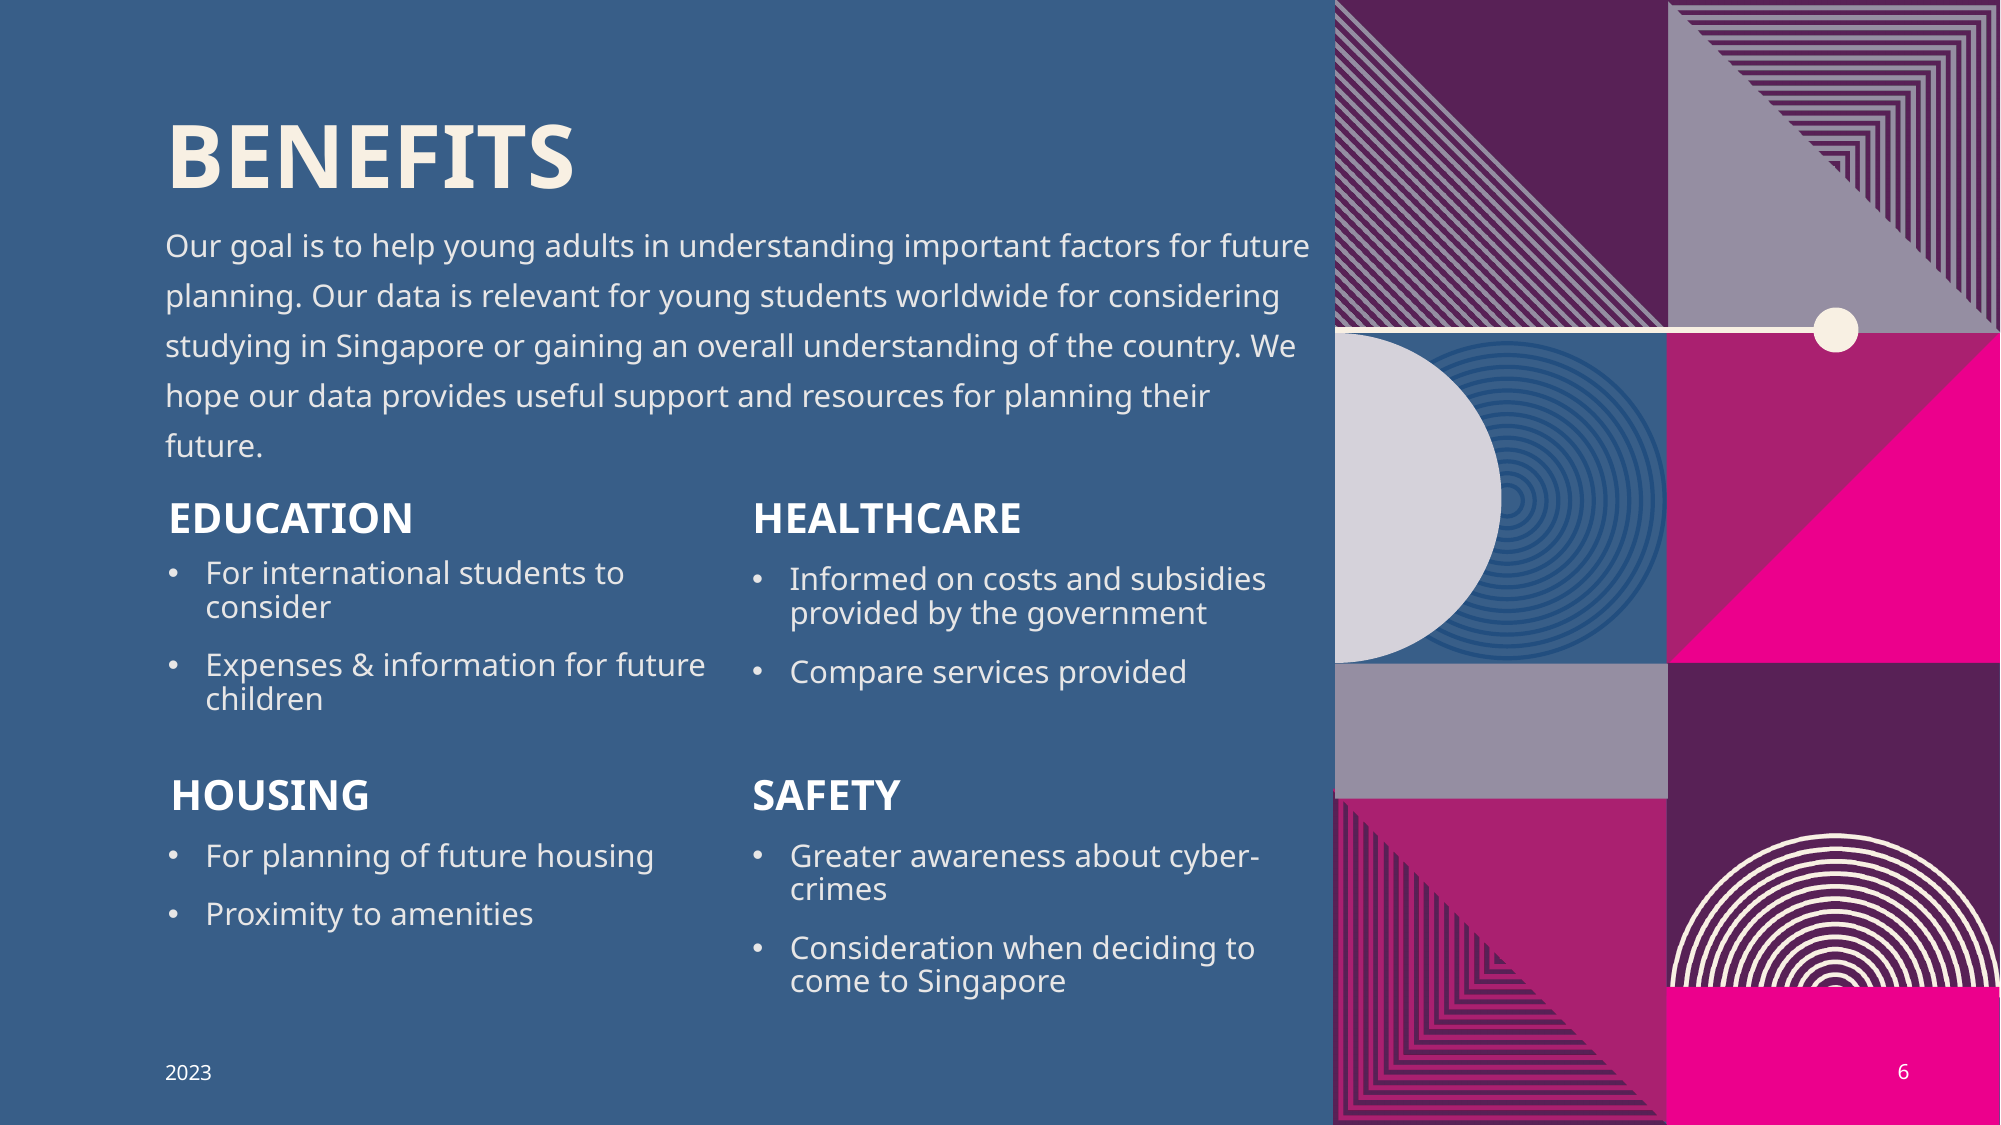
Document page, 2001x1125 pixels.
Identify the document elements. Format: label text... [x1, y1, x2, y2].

text_box SAFETY [737, 767, 1263, 828]
text_box BENEFITS [150, 104, 1266, 216]
picture [1669, 833, 2001, 998]
text_box HEALTHCARE [737, 490, 1263, 551]
slide_number 2023 [150, 1042, 330, 1103]
text_box Informed on costs and subsidies provided by the government Compare services provided [737, 556, 1299, 726]
picture [1335, 0, 2001, 333]
text_box For planning of future housing Proximity to amenities [153, 832, 707, 978]
text_box Greater awareness about cyber-crimes Consideration when deciding to come to Singapore [737, 832, 1306, 1003]
text_box For international students to consider Expenses & information for future children [153, 550, 730, 740]
list Our goal is to help young adults in understanding important factors for future planning. Our data is relevant for young students worldwide for considering studying in Singapore or gaining an overall understanding of the country. We hope our data provides useful support and resources for planning their future. [150, 205, 1329, 451]
text_box HOUSING [155, 767, 681, 828]
text_box EDUCATION [153, 490, 679, 550]
picture [1333, 791, 1667, 1125]
slide_number 6 [1849, 1042, 1925, 1103]
